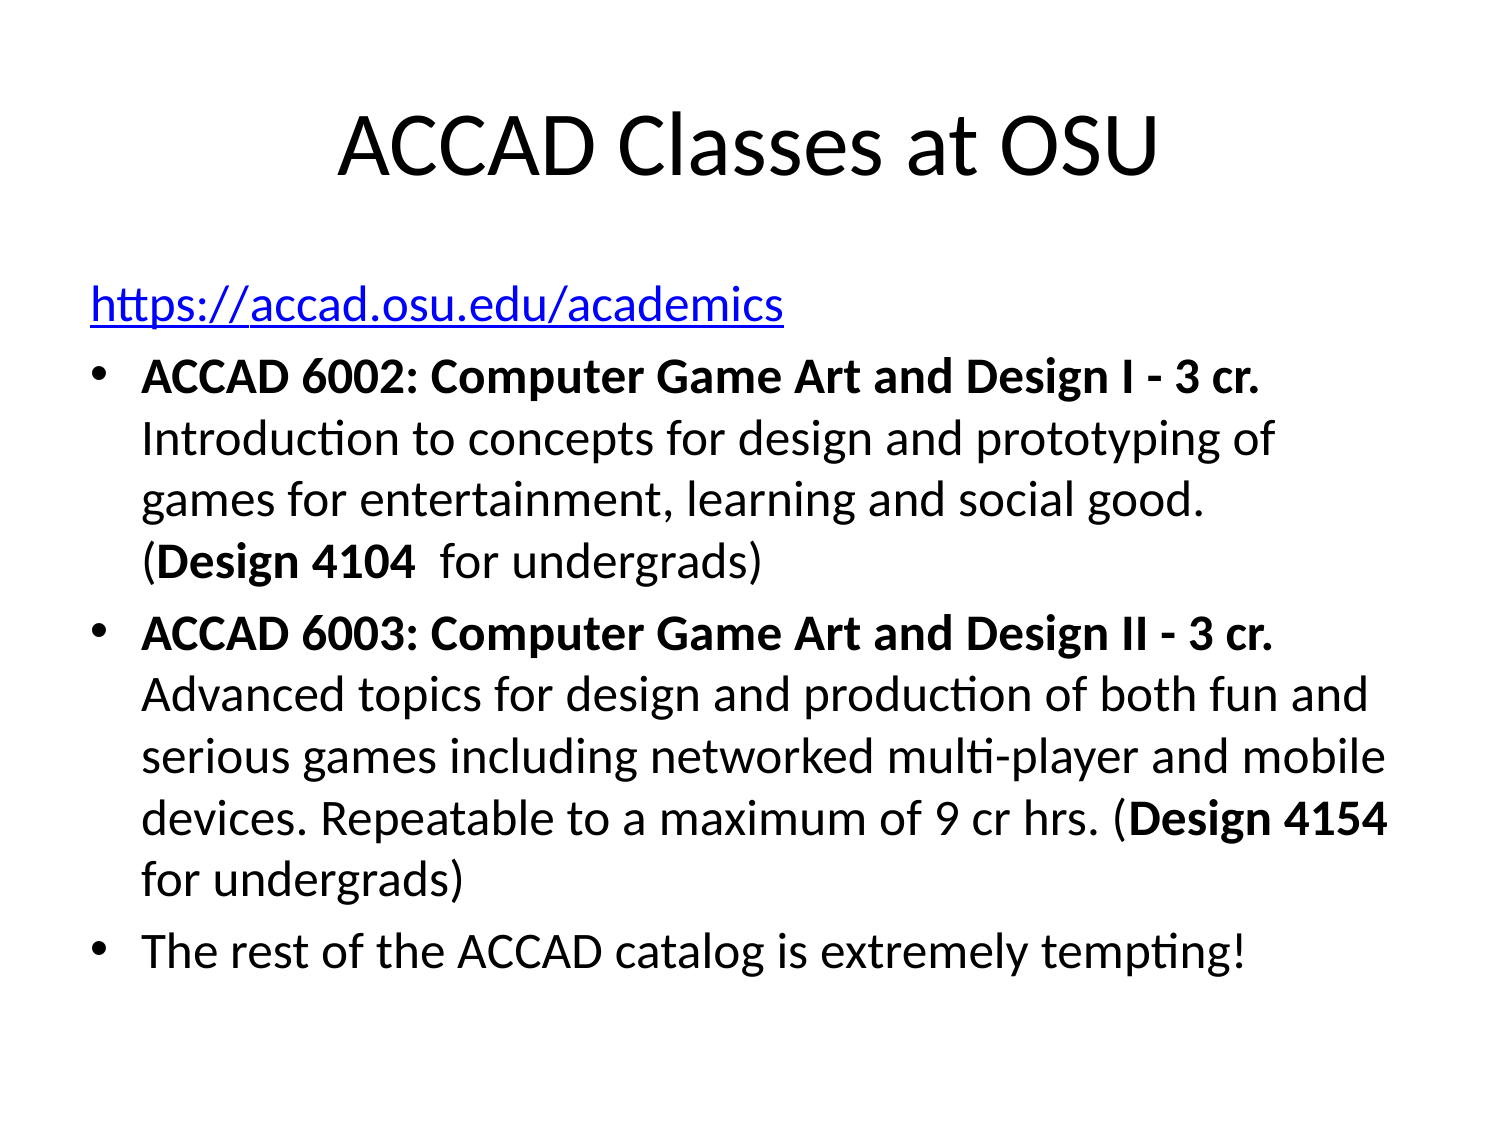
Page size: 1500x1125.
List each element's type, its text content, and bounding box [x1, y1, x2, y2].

list https://accad.osu.edu/academics ACCAD 6002: Computer Game Art and Design I - 3 cr. Introduction to concepts for design and prototyping of games for entertainment, learning and social good. (Design 4104 for undergrads) ACCAD 6003: Computer Game Art and Design II - 3 cr. Advanced topics for design and production of both fun and serious games including networked multi-player and mobile devices. Repeatable to a maximum of 9 cr hrs. (Design 4154 for undergrads) The rest of the ACCAD catalog is extremely tempting! [75, 262, 1425, 1005]
title ACCAD Classes at OSU [75, 45, 1425, 233]
